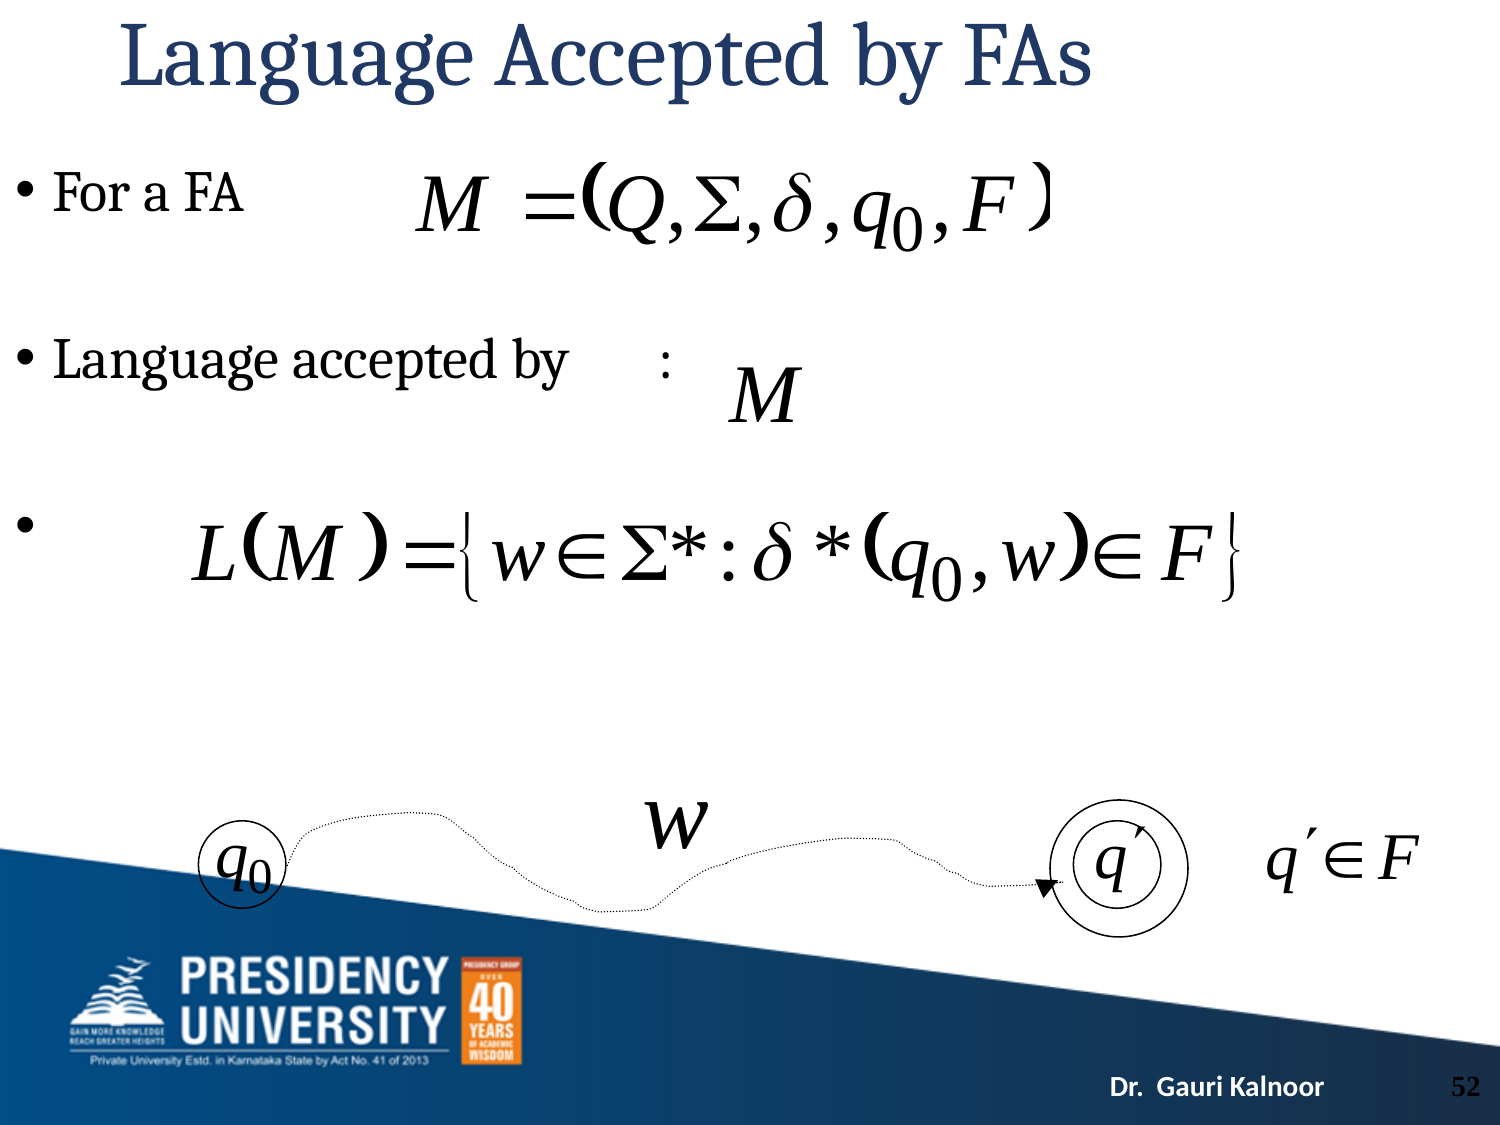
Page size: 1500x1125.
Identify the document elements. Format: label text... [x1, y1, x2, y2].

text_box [187, 512, 1250, 608]
text_box [216, 900, 268, 909]
text_box [1050, 799, 1189, 937]
list For a FA Language accepted by : [0, 62, 1450, 963]
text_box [724, 362, 815, 428]
title Language Accepted by FAs [103, 0, 1397, 62]
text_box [1091, 823, 1146, 897]
text_box [275, 835, 286, 894]
picture [0, 845, 1500, 1125]
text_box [211, 820, 275, 900]
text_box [1262, 824, 1430, 898]
text_box [198, 833, 211, 896]
slide_number 52 [1158, 1054, 1496, 1115]
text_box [412, 162, 1050, 258]
text_box [287, 812, 1052, 913]
text_box Dr. Gauri Kalnoor [1095, 1059, 1405, 1110]
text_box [635, 795, 711, 859]
